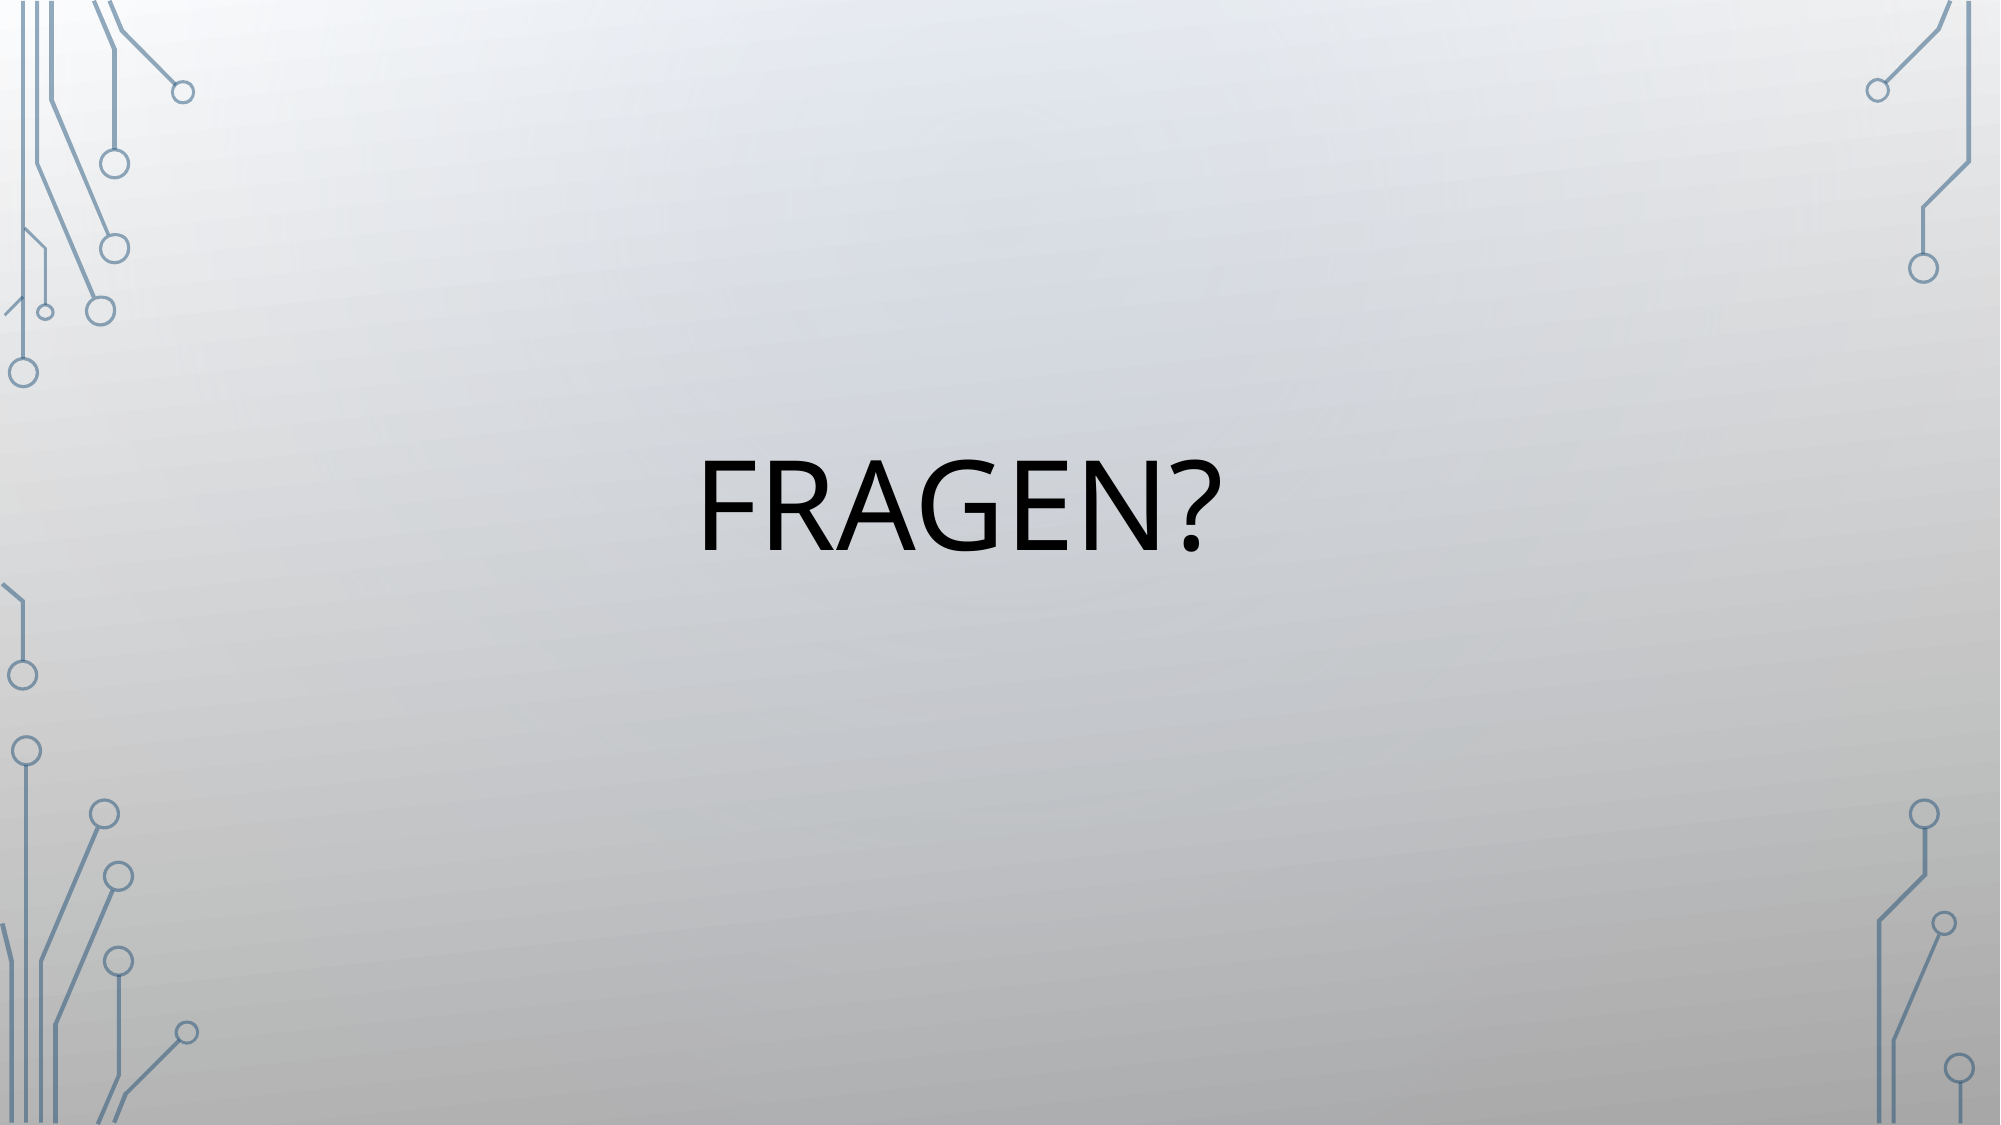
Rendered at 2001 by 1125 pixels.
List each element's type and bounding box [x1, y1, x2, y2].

text_box [1863, 0, 1976, 1124]
picture [201, 0, 2000, 1125]
text_box [0, 0, 201, 1125]
